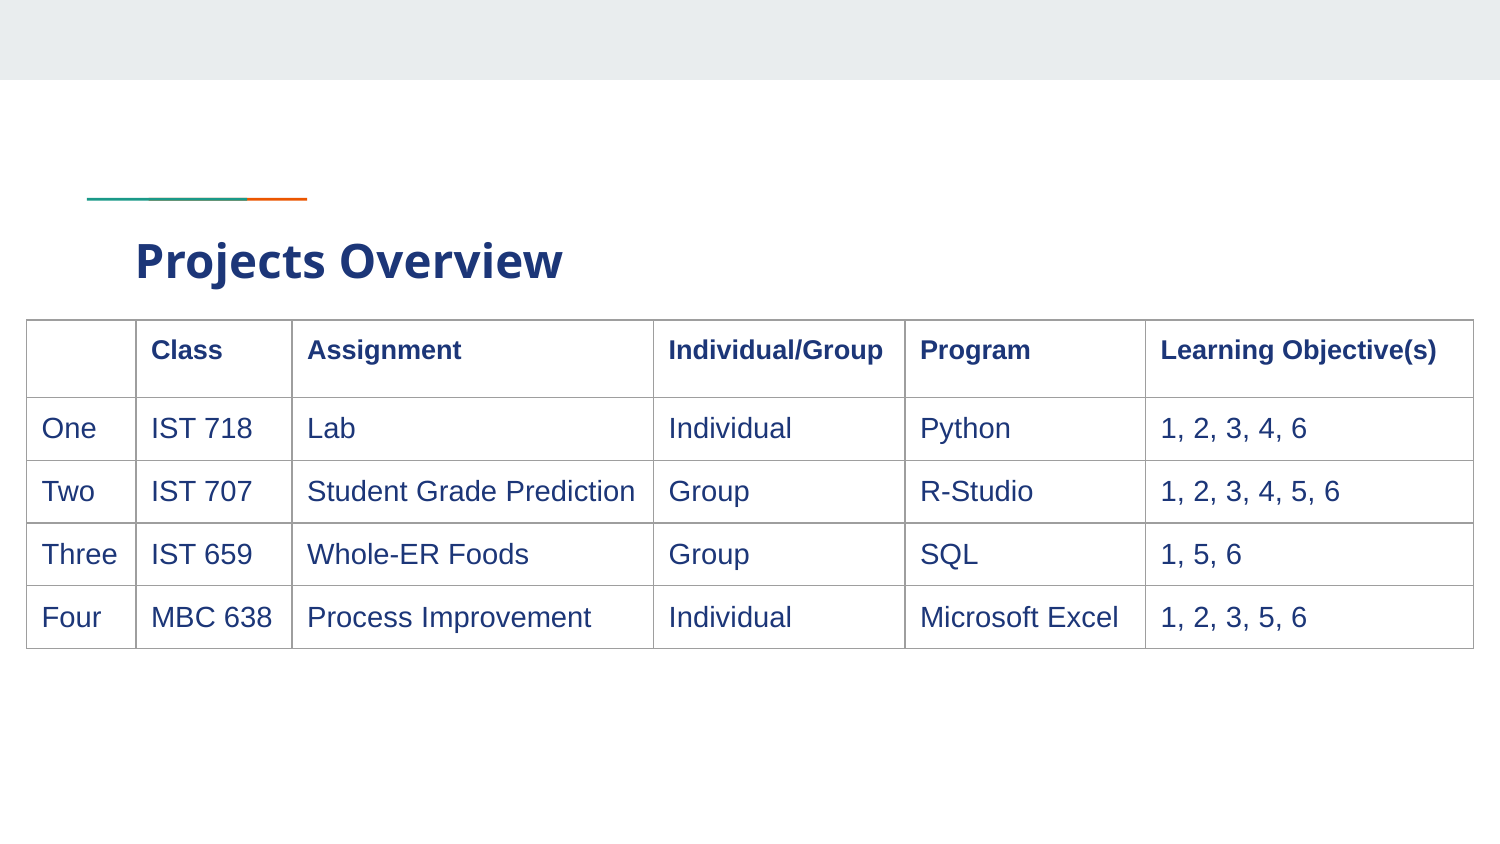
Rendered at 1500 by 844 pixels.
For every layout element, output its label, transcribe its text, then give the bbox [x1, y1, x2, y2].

table_cell 1, 2, 3, 4, 5, 6 [1146, 461, 1473, 522]
table_cell One [27, 398, 135, 460]
table_cell Process Improvement [293, 586, 653, 648]
table_cell Whole-ER Foods [293, 524, 653, 585]
table_header [27, 321, 135, 397]
table_cell Python [906, 398, 1145, 460]
table_header Individual/Group [654, 321, 904, 397]
table_cell 1, 5, 6 [1146, 524, 1473, 585]
table_cell IST 718 [137, 398, 291, 460]
table_cell Three [27, 524, 135, 585]
title Projects Overview [119, 216, 1381, 305]
table_cell 1, 2, 3, 4, 6 [1146, 398, 1473, 460]
table_cell Student Grade Prediction [293, 461, 653, 522]
table_header Program [906, 321, 1145, 397]
table_cell Microsoft Excel [906, 586, 1145, 648]
table_cell Two [27, 461, 135, 522]
table_cell Individual [654, 398, 904, 460]
table_cell SQL [906, 524, 1145, 585]
table_cell Lab [293, 398, 653, 460]
table_cell Group [654, 461, 904, 522]
table_cell MBC 638 [137, 586, 291, 648]
table_cell IST 707 [137, 461, 291, 522]
table_cell Group [654, 524, 904, 585]
table_header Class [137, 321, 291, 397]
table_header Learning Objective(s) [1146, 321, 1473, 397]
table_cell Four [27, 586, 135, 648]
table_cell Individual [654, 586, 904, 648]
table_cell IST 659 [137, 524, 291, 585]
table_cell 1, 2, 3, 5, 6 [1146, 586, 1473, 648]
table_header Assignment [293, 321, 653, 397]
table_cell R-Studio [906, 461, 1145, 522]
